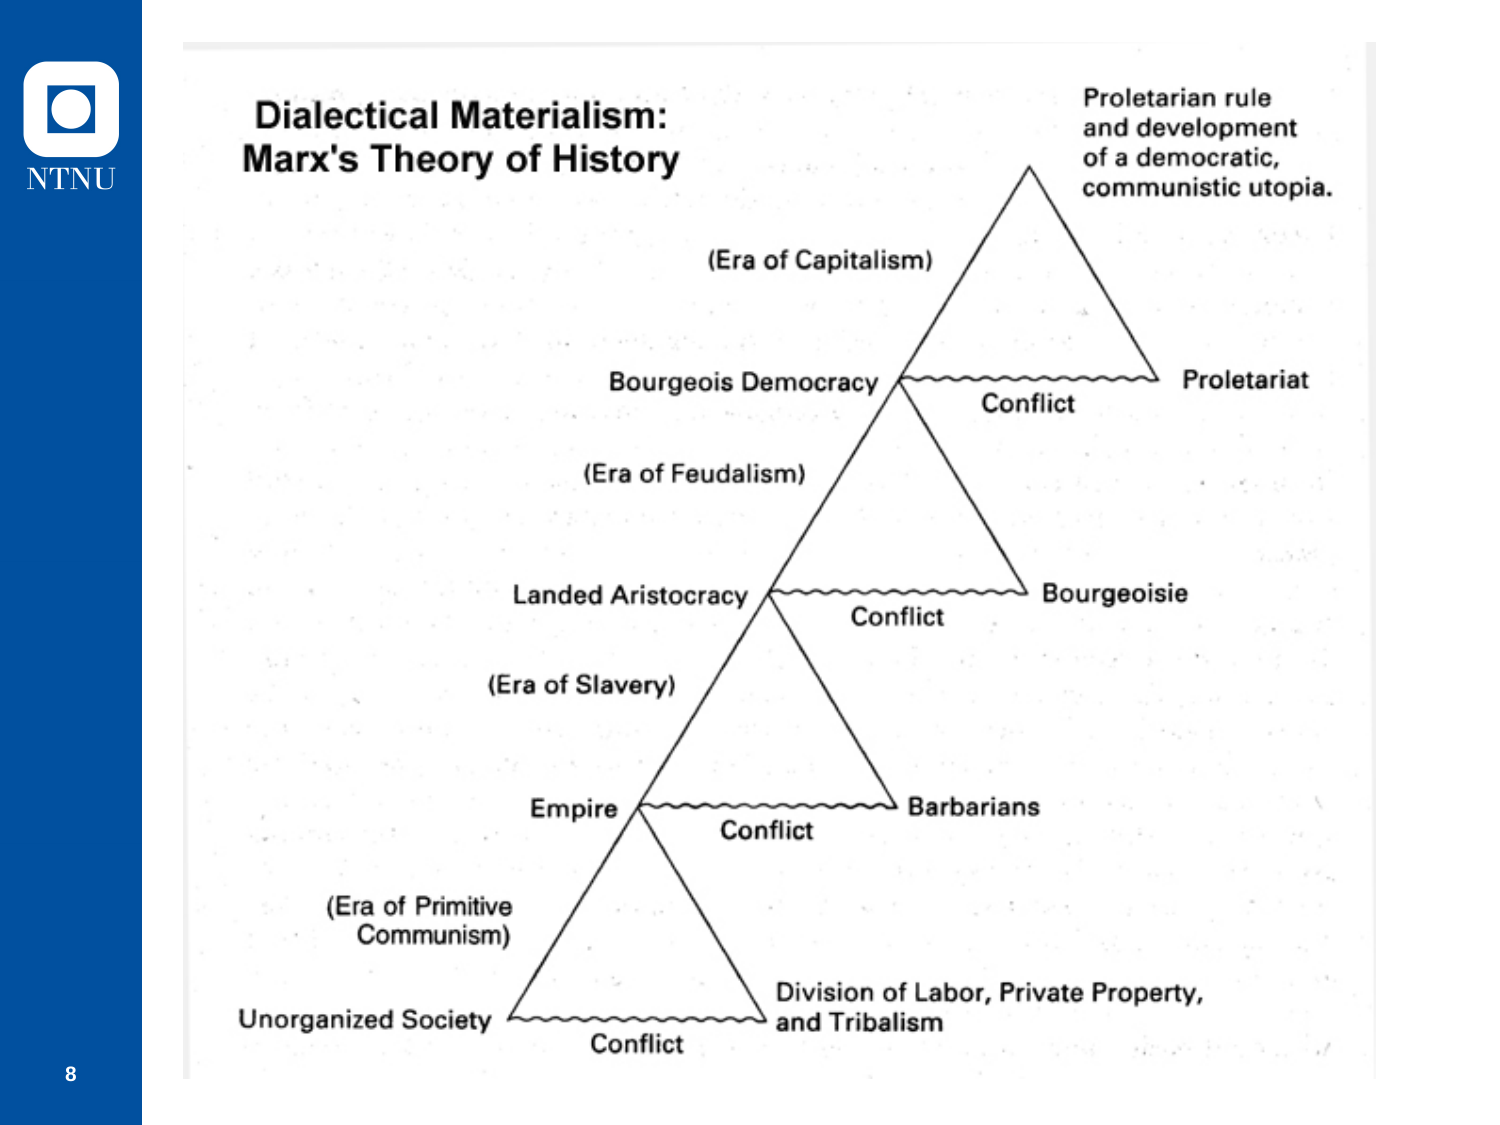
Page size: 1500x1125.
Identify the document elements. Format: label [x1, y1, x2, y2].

picture [183, 42, 1376, 1079]
picture [0, 0, 142, 1125]
